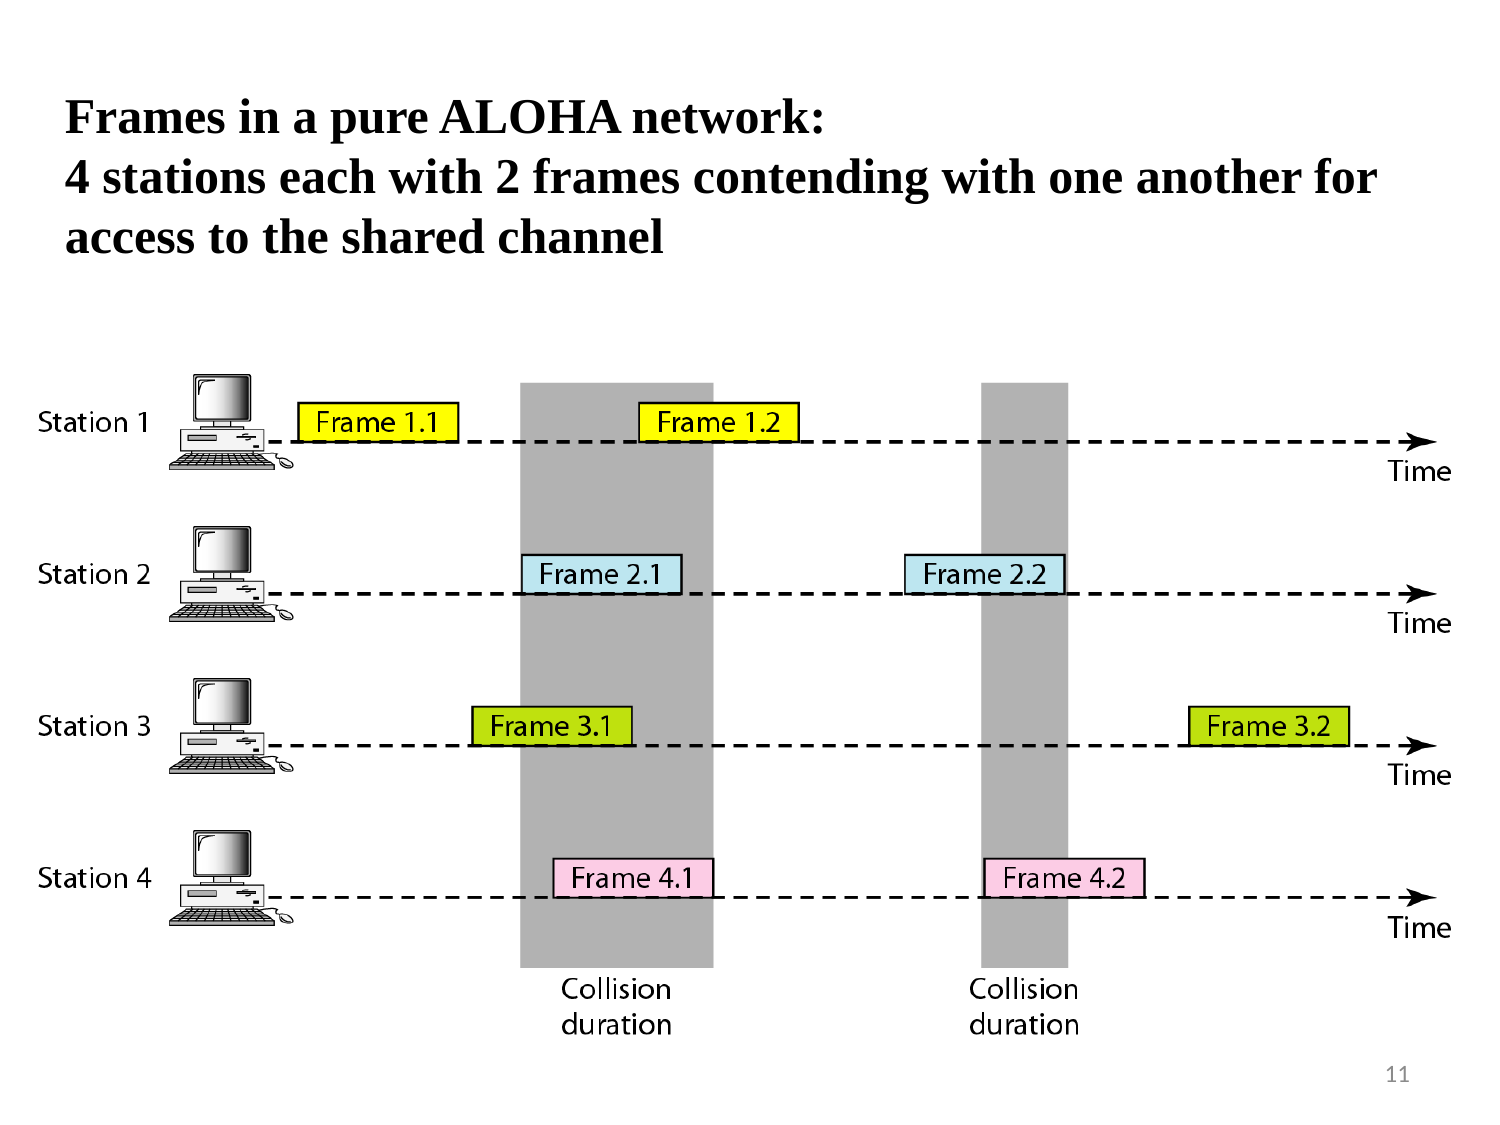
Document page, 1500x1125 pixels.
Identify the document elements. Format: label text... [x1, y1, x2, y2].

text_box Frames in a pure ALOHA network: 4 stations each with 2 frames contending with one another for access to the shared channel [50, 76, 1500, 271]
picture [37, 374, 1452, 1042]
slide_number 11 [1074, 1051, 1425, 1103]
